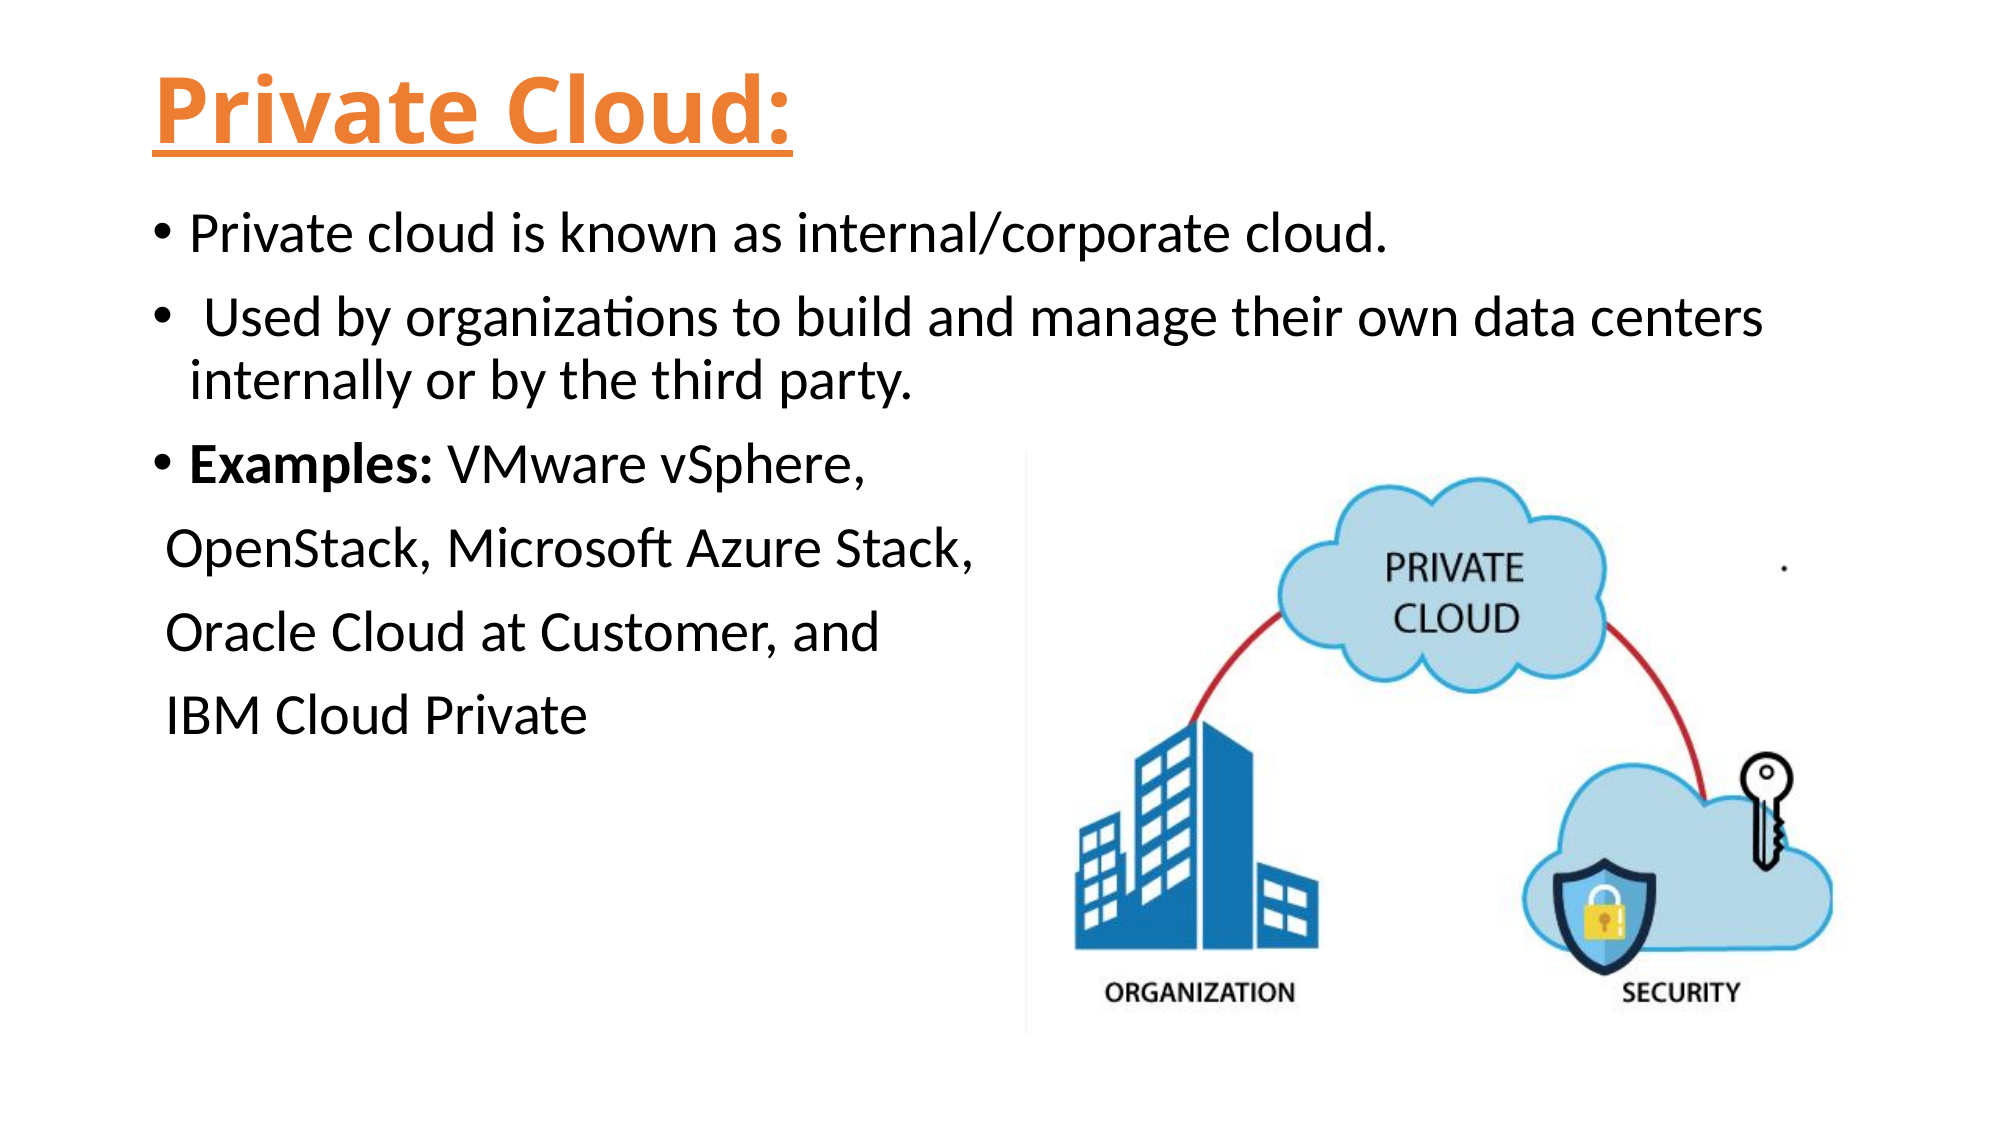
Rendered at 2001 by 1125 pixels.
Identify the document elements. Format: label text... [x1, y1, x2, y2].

picture [1024, 450, 1858, 1035]
list Private cloud is known as internal/corporate cloud. Used by organizations to build and manage their own data centers internally or by the third party. Examples: VMware vSphere, OpenStack, Microsoft Azure Stack, Oracle Cloud at Customer, and IBM Cloud Private [137, 195, 1863, 1014]
title Private Cloud: [137, 59, 1863, 195]
